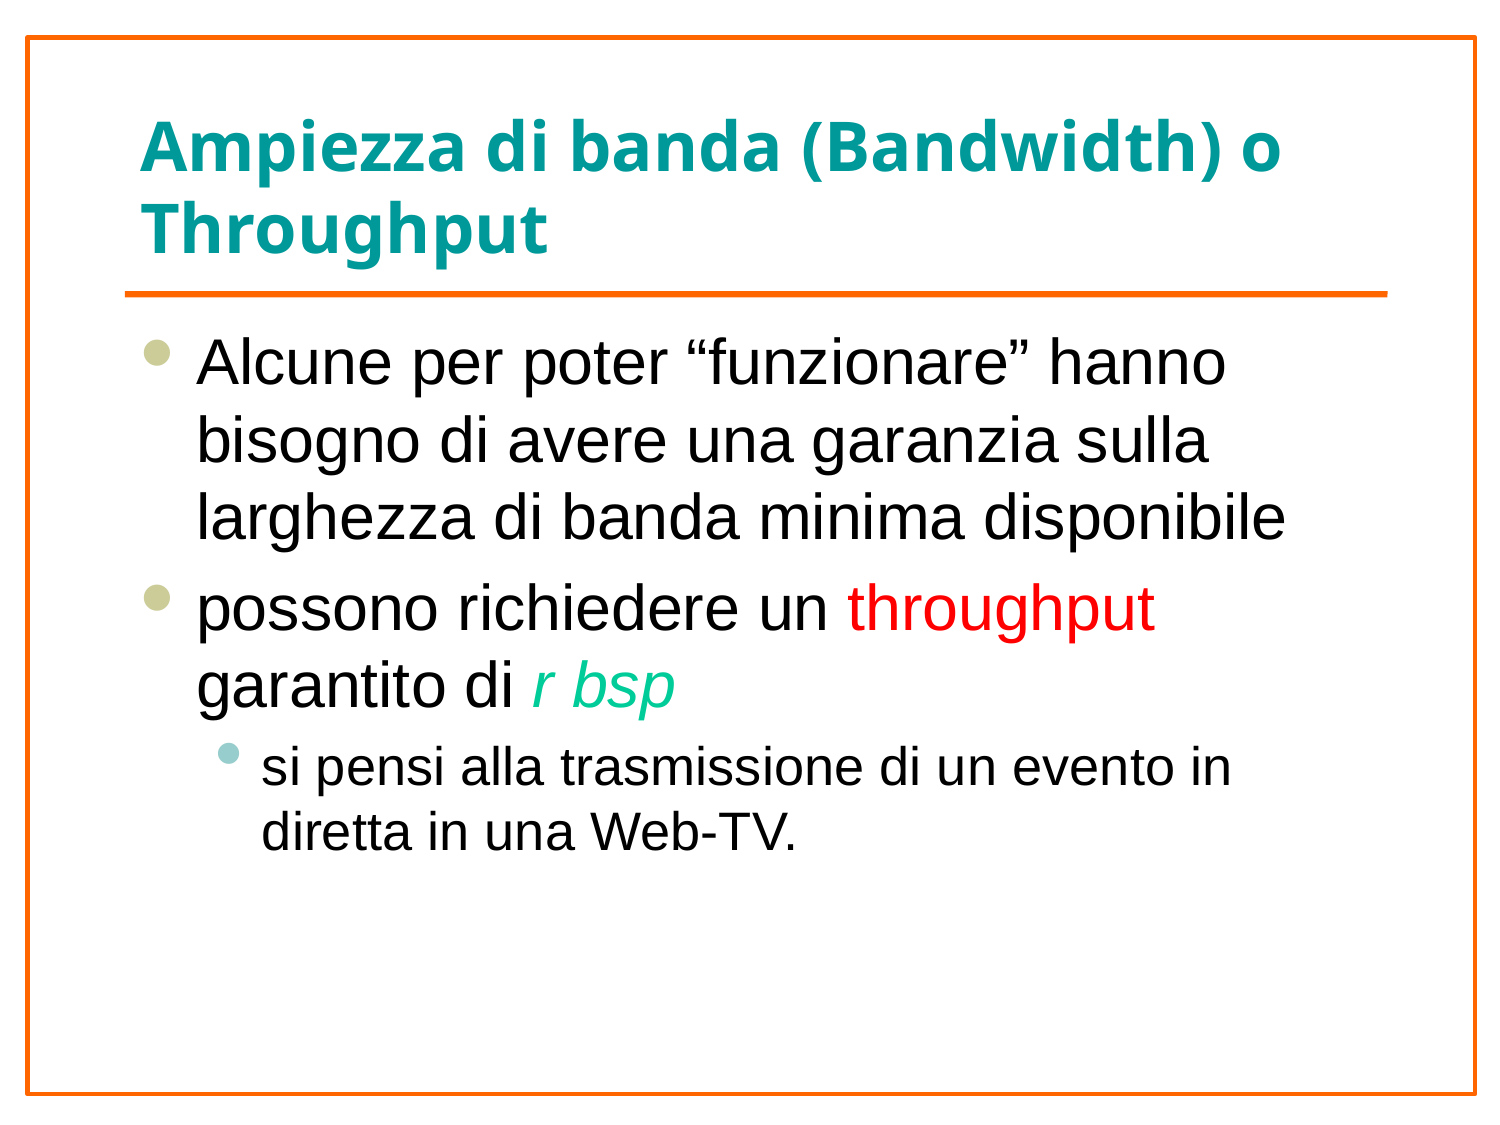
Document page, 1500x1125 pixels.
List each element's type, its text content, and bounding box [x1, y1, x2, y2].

title Ampiezza di banda (Bandwidth) o Throughput [125, 87, 1388, 275]
list Alcune per poter “funzionare” hanno bisogno di avere una garanzia sulla larghezza di banda minima disponibile possono richiedere un throughput garantito di r bsp si pensi alla trasmissione di un evento in diretta in una Web-TV. [125, 312, 1388, 1071]
